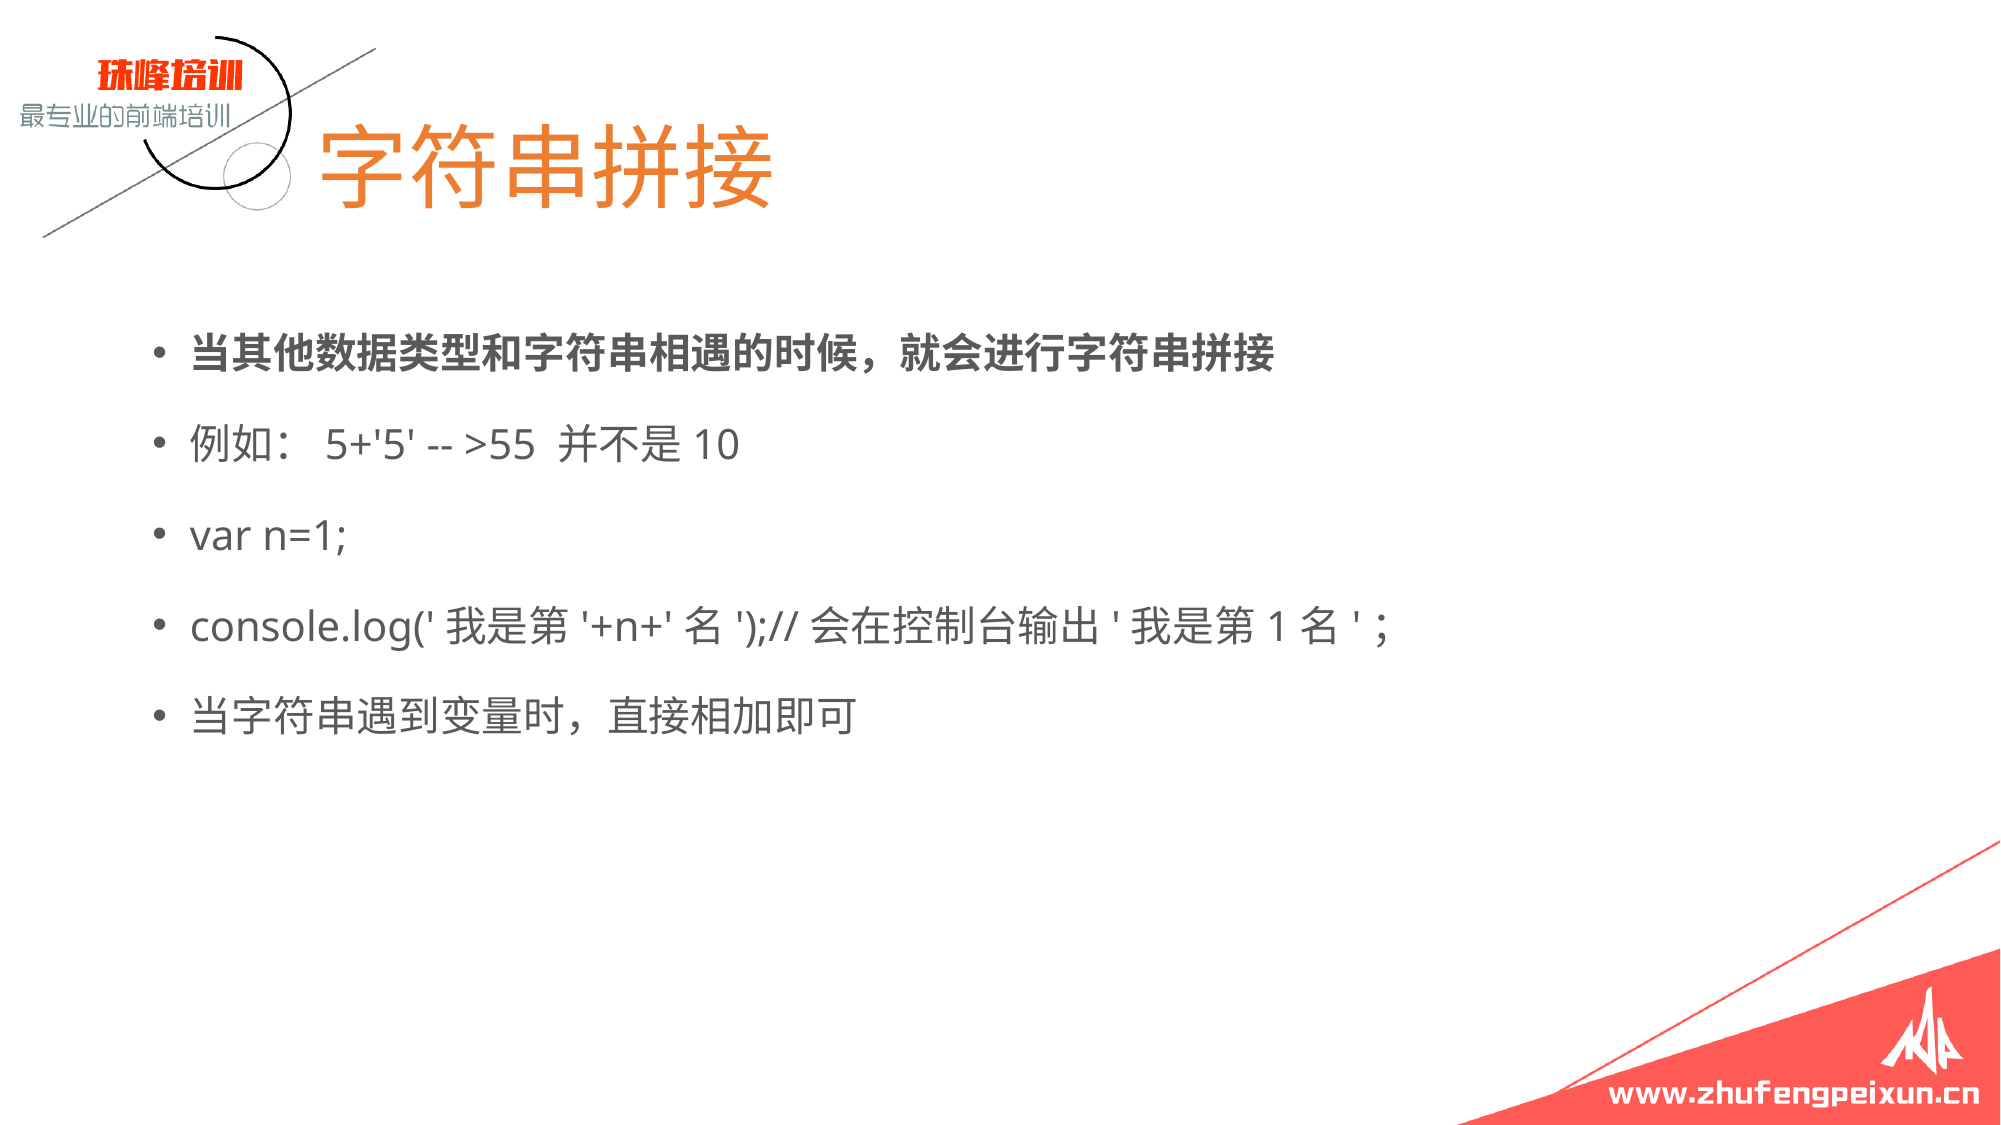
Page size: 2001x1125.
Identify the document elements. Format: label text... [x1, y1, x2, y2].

picture [18, 36, 376, 238]
list 当其他数据类型和字符串相遇的时候，就会进行字符串拼接 例如：5+'5' -- >55 并不是10 var n=1; console.log('我是第'+n+'名');//会在控制台输出'我是第1名'； 当字符串遇到变量时，直接相加即可 [137, 299, 1863, 1014]
picture [1437, 796, 2001, 1125]
title 字符串拼接 [302, 114, 1799, 248]
